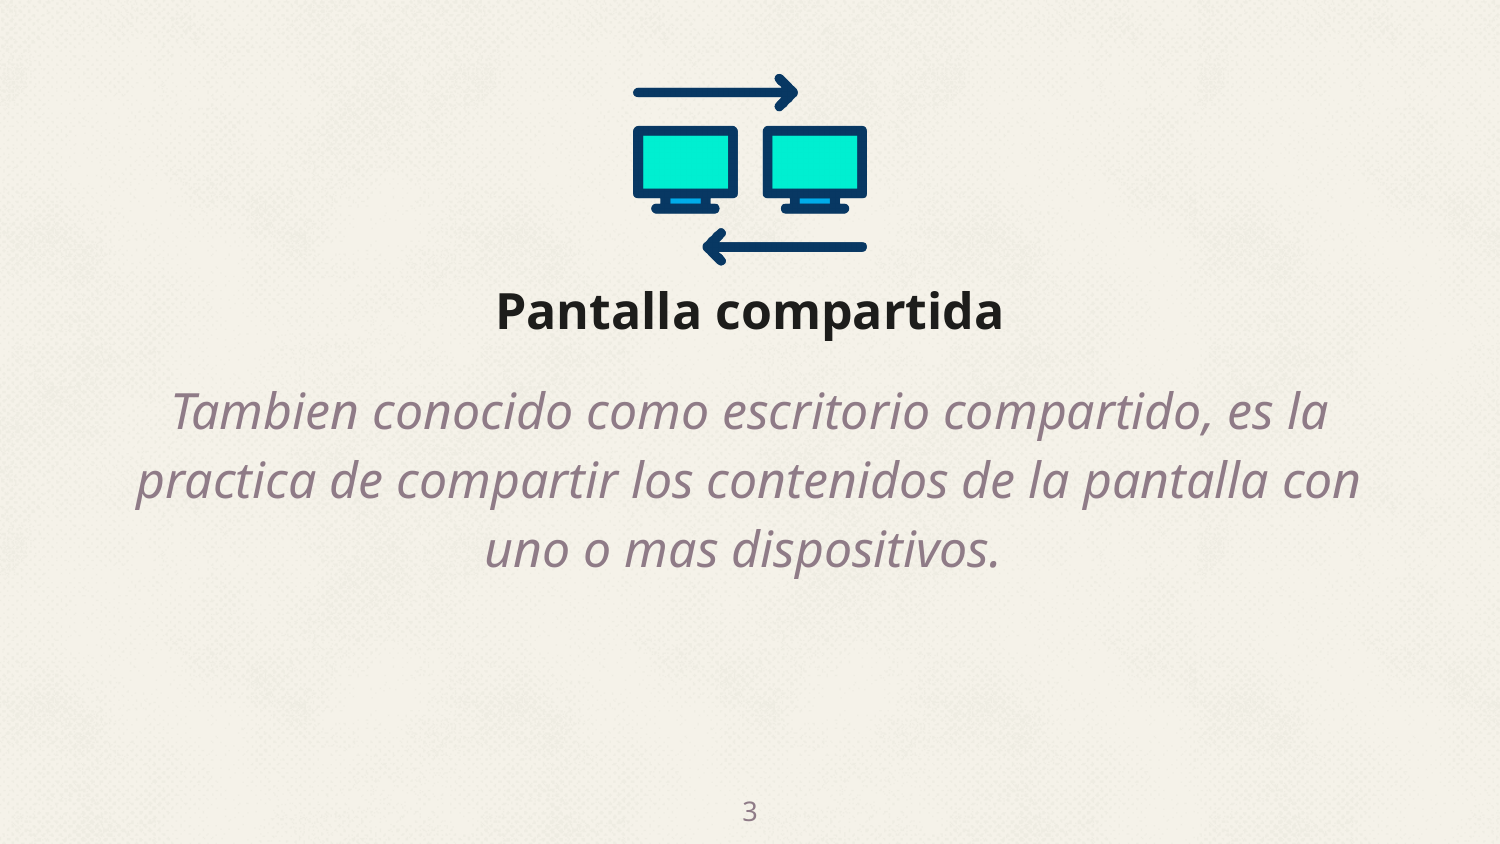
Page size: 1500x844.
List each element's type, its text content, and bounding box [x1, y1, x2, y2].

picture [0, 0, 1500, 844]
title Pantalla compartida [112, 264, 1388, 355]
list Tambien conocido como escritorio compartido, es la practica de compartir los contenidos de la pantalla con uno o mas dispositivos. [102, 355, 1398, 608]
slide_number 3 [705, 779, 795, 844]
